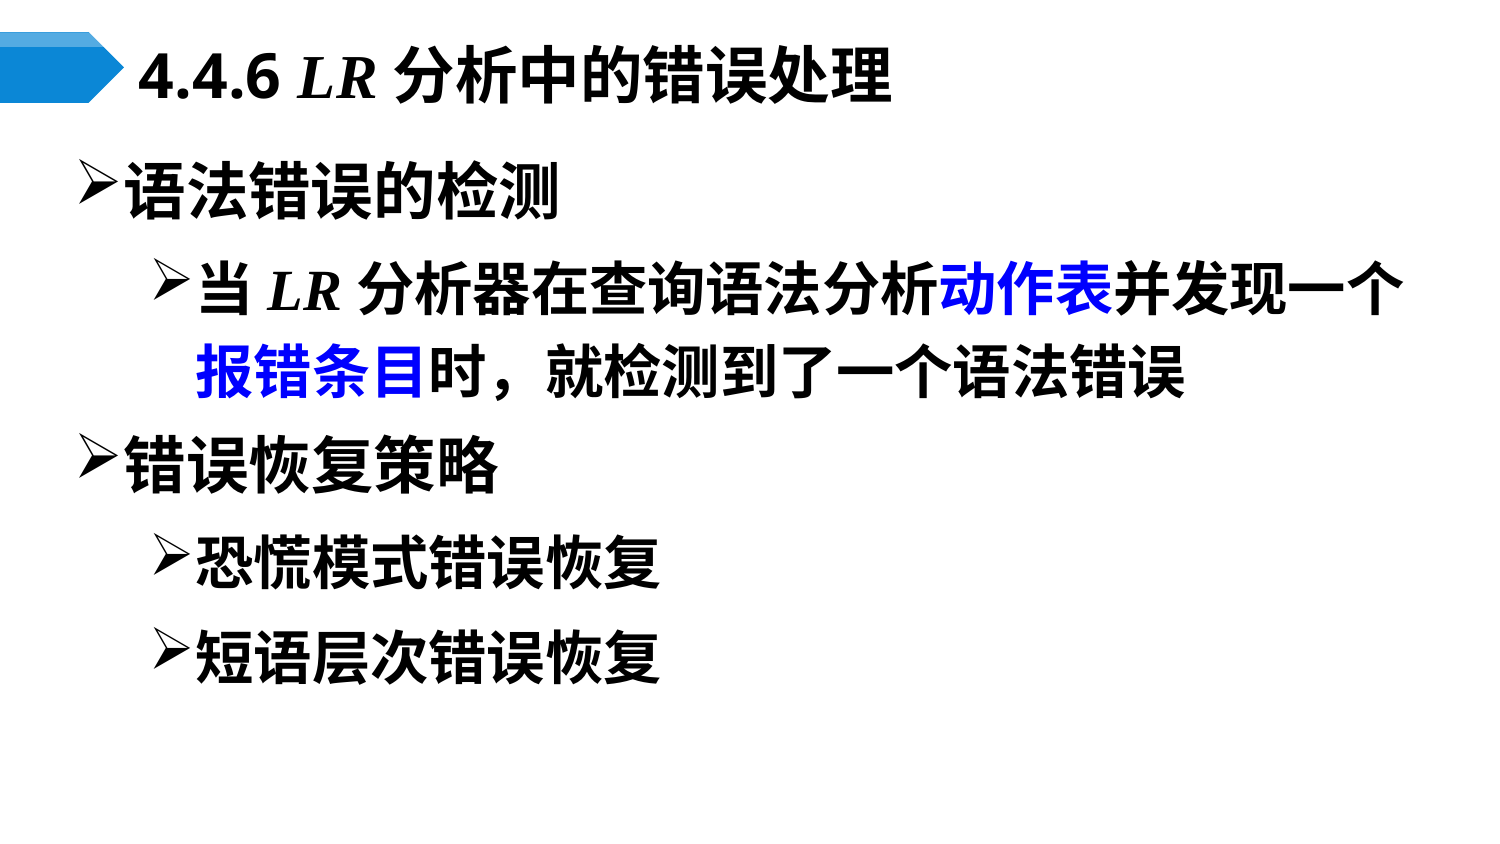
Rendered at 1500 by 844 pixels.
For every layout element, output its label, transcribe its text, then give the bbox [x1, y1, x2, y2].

text_box 语法错误的检测 当LR分析器在查询语法分析动作表并发现一个报错条目时，就检测到了一个语法错误 错误恢复策略 恐慌模式错误恢复 短语层次错误恢复 [59, 136, 1465, 699]
title 4.4.6 LR分析中的错误处理 [123, 43, 1425, 103]
